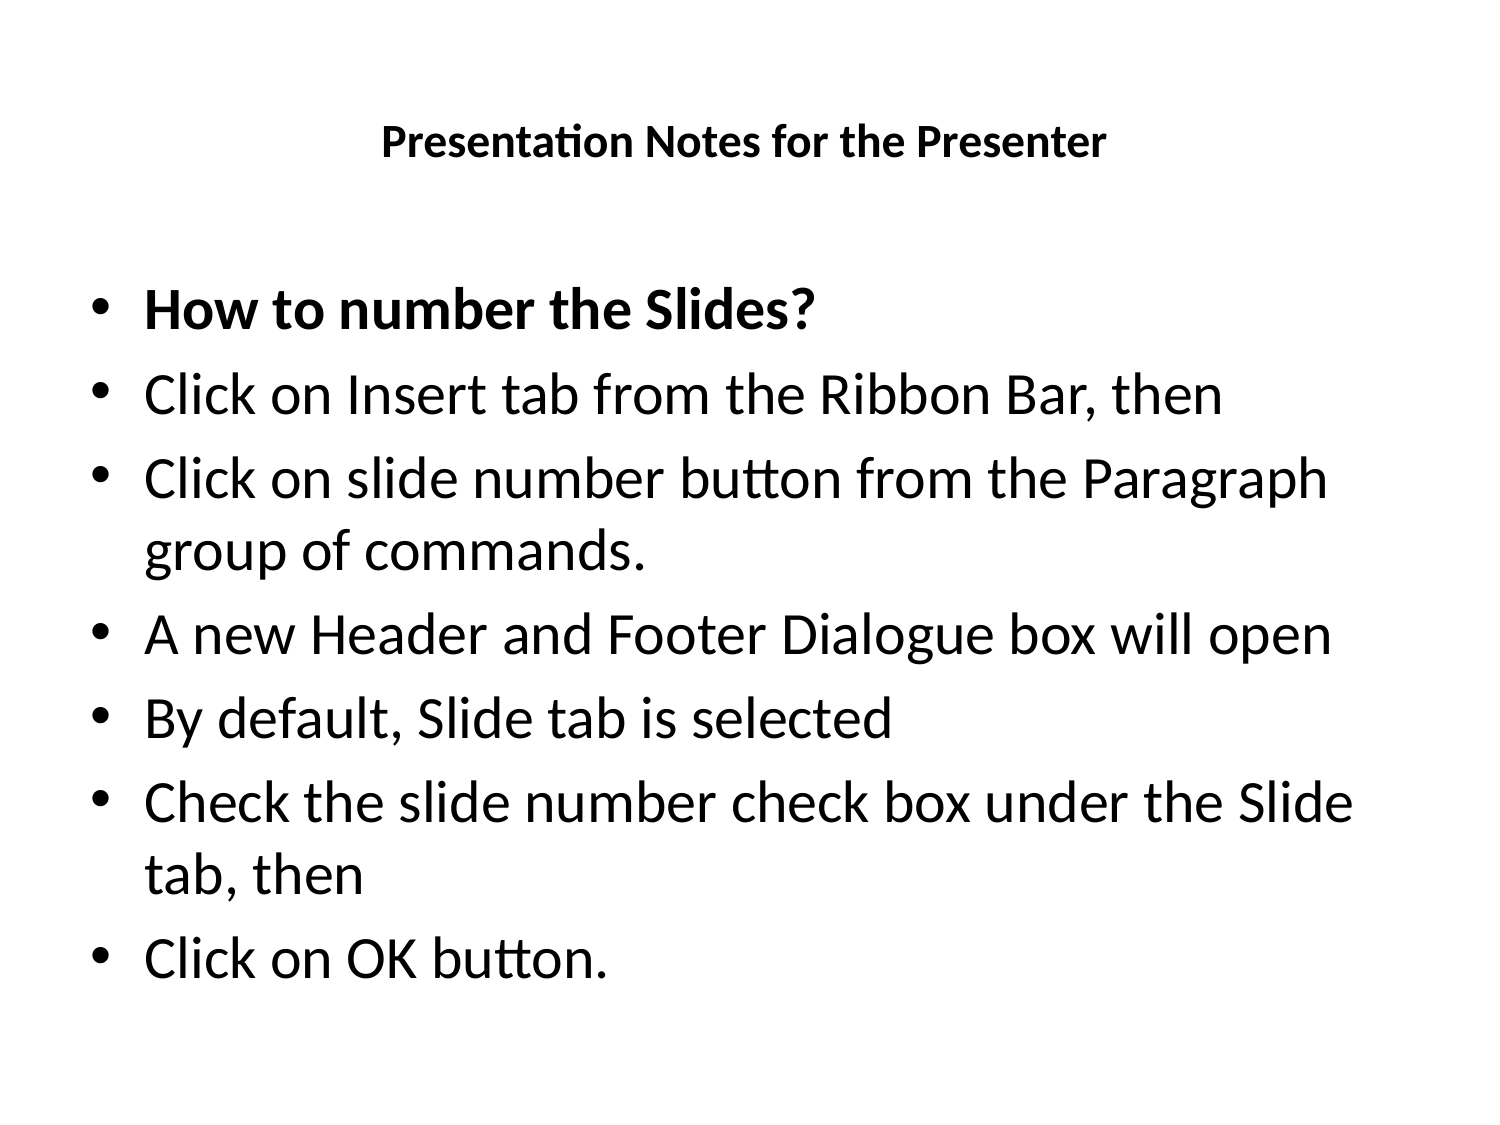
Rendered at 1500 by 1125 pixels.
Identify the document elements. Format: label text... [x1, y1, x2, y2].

title Presentation Notes for the Presenter [75, 45, 1425, 233]
list How to number the Slides? Click on Insert tab from the Ribbon Bar, then Click on slide number button from the Paragraph group of commands. A new Header and Footer Dialogue box will open By default, Slide tab is selected Check the slide number check box under the Slide tab, then Click on OK button. [75, 262, 1425, 1005]
